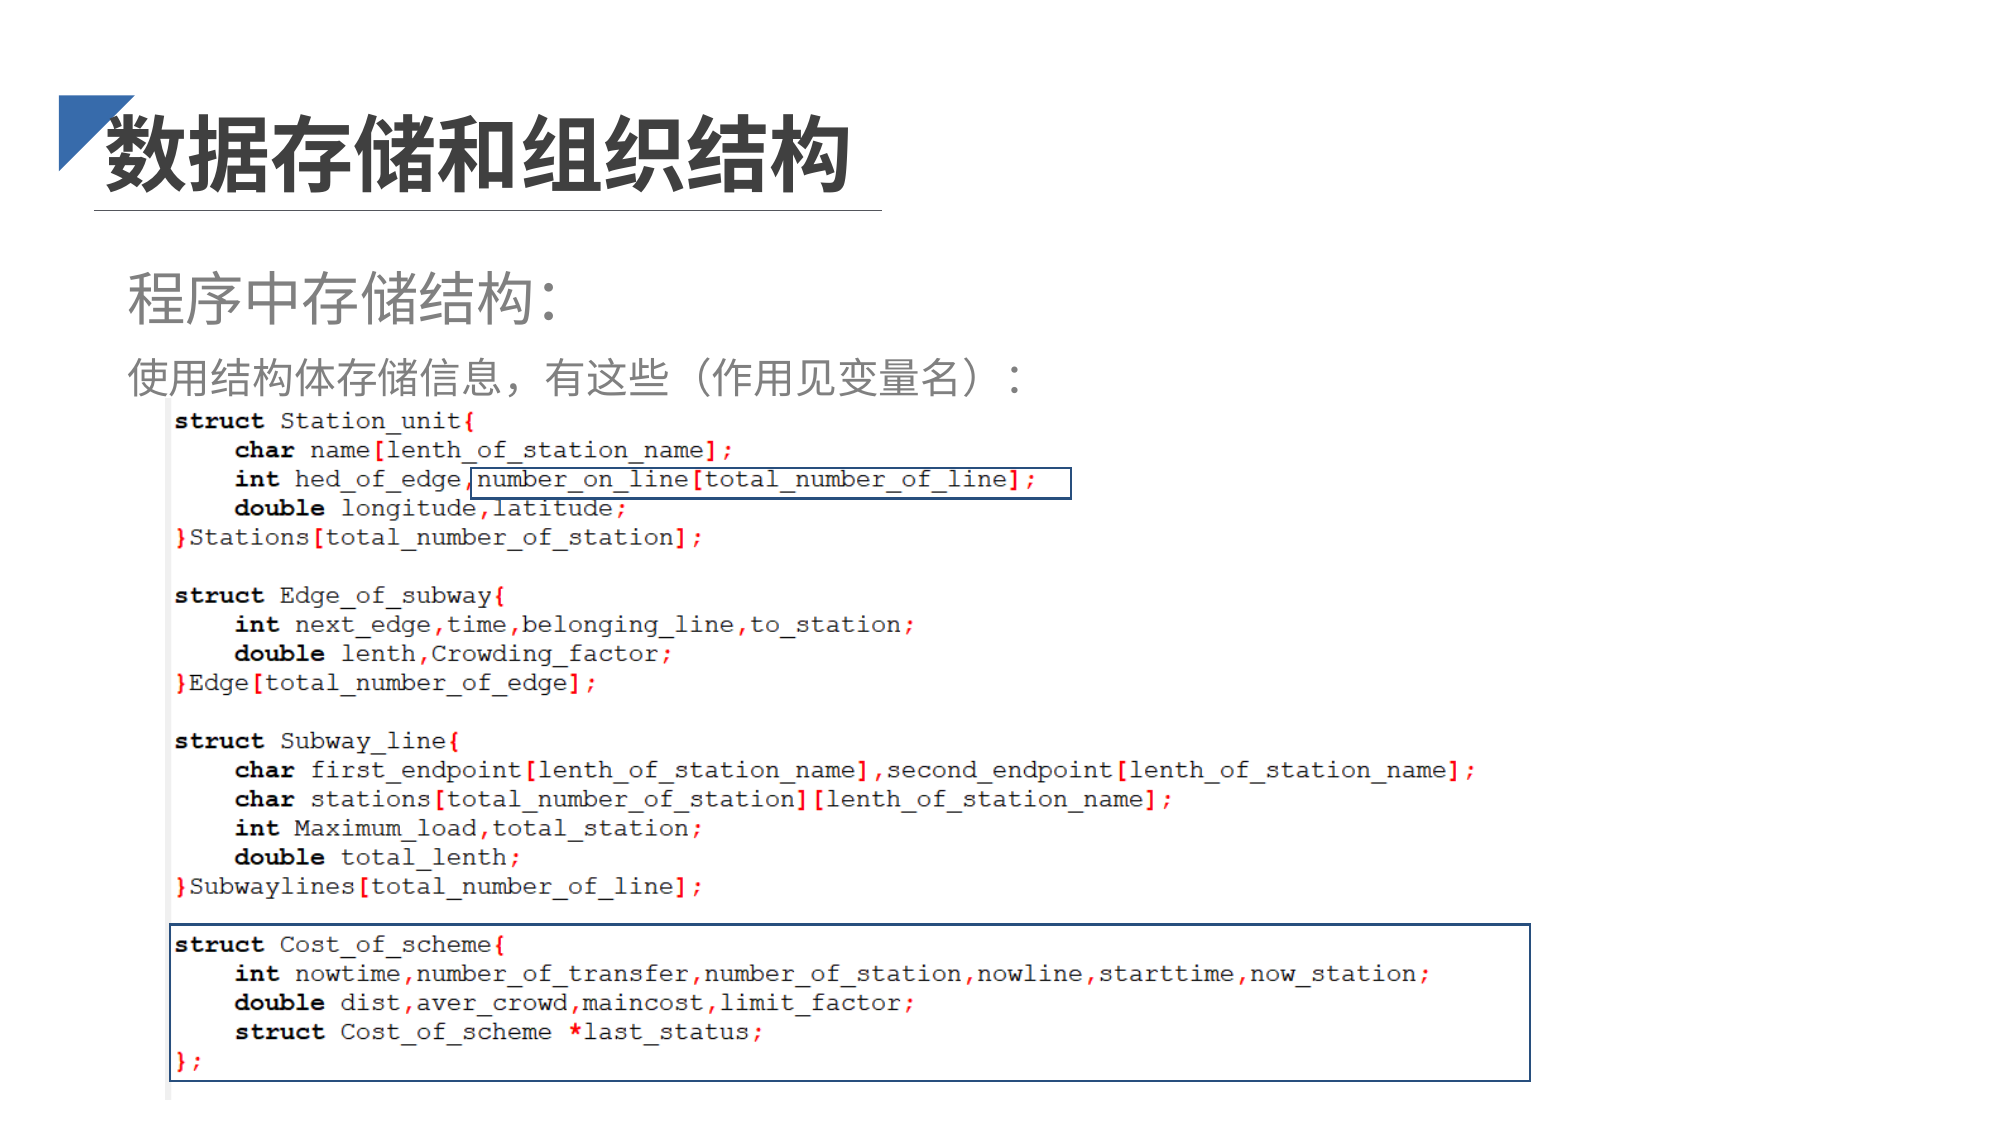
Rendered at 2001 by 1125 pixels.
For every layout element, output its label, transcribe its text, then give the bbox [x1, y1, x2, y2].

text_box 数据存储和组织结构 [53, 94, 904, 211]
text_box 程序中存储结构： 使用结构体存储信息，有这些（作用见变量名）： [112, 226, 1888, 1011]
picture [165, 398, 1816, 1100]
